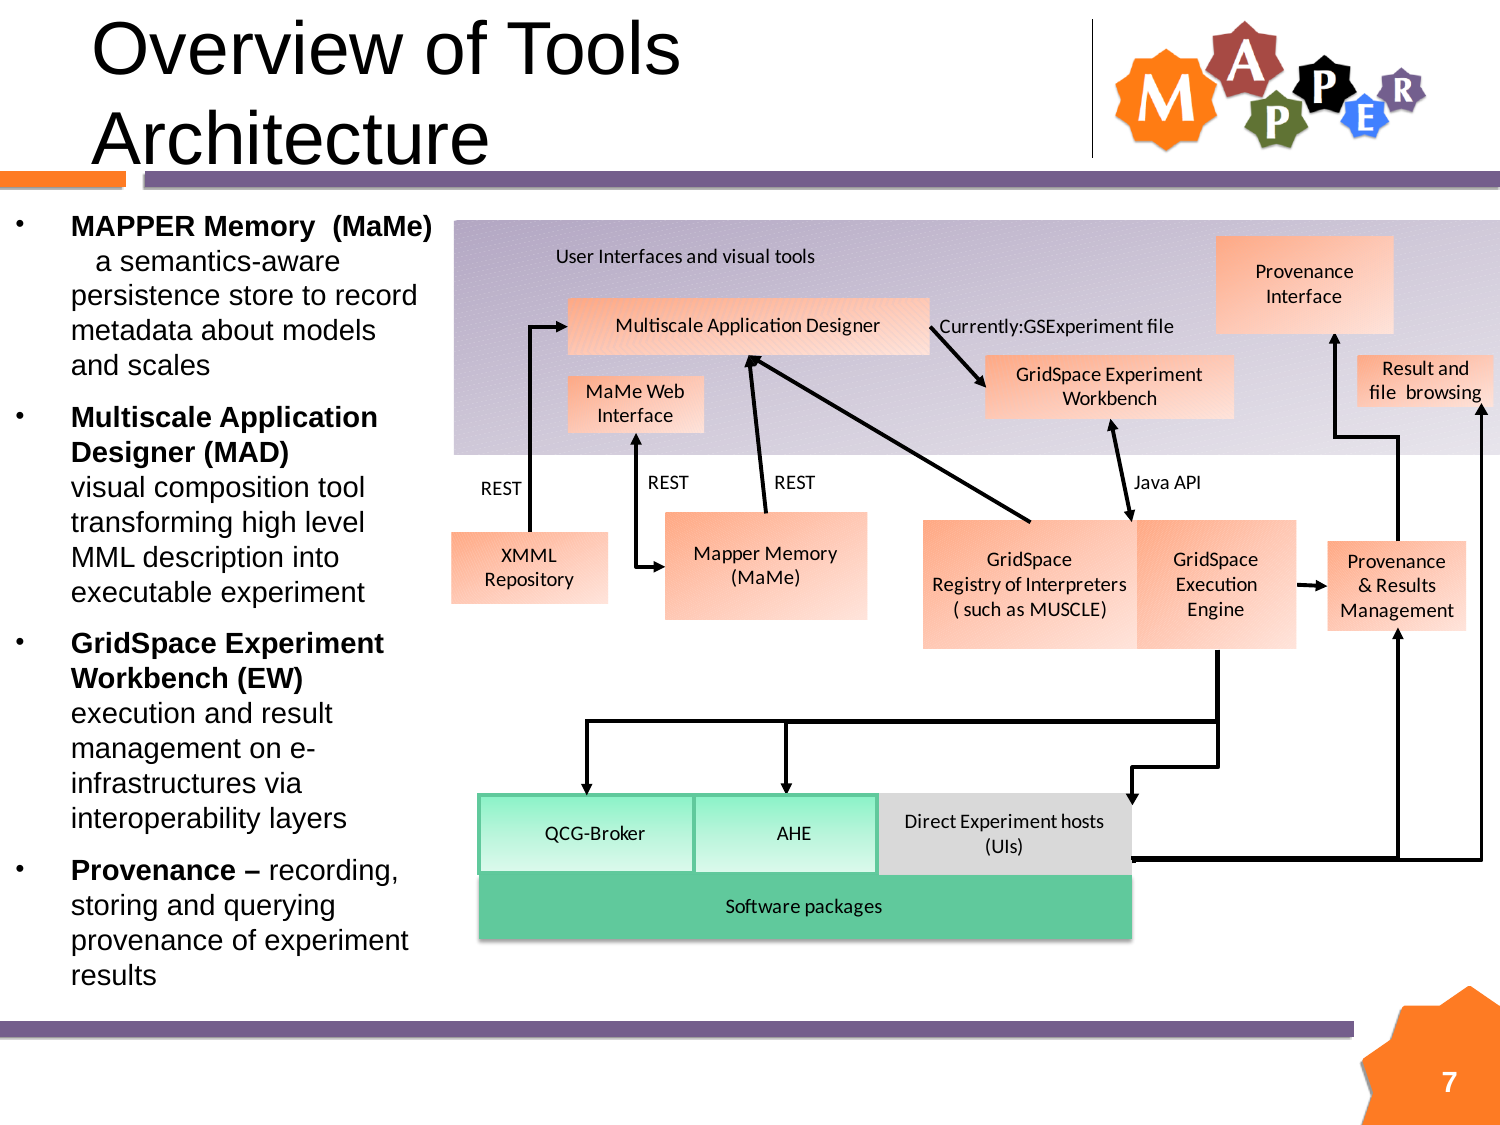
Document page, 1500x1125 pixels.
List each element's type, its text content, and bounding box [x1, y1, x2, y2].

picture [1092, 19, 1435, 158]
picture [449, 219, 1500, 949]
title Overview of Tools Architecture [76, 0, 1081, 198]
list MAPPER Memory (MaMe) a semantics-aware persistence store to record metadata about models and scales Multiscale Application Designer (MAD) visual composition tool transforming high level MML description into executable experiment GridSpace Experiment Workbench (EW) execution and result management on e-infrastructures via interoperability layers Provenance – recording, storing and querying provenance of experiment results [0, 198, 449, 967]
